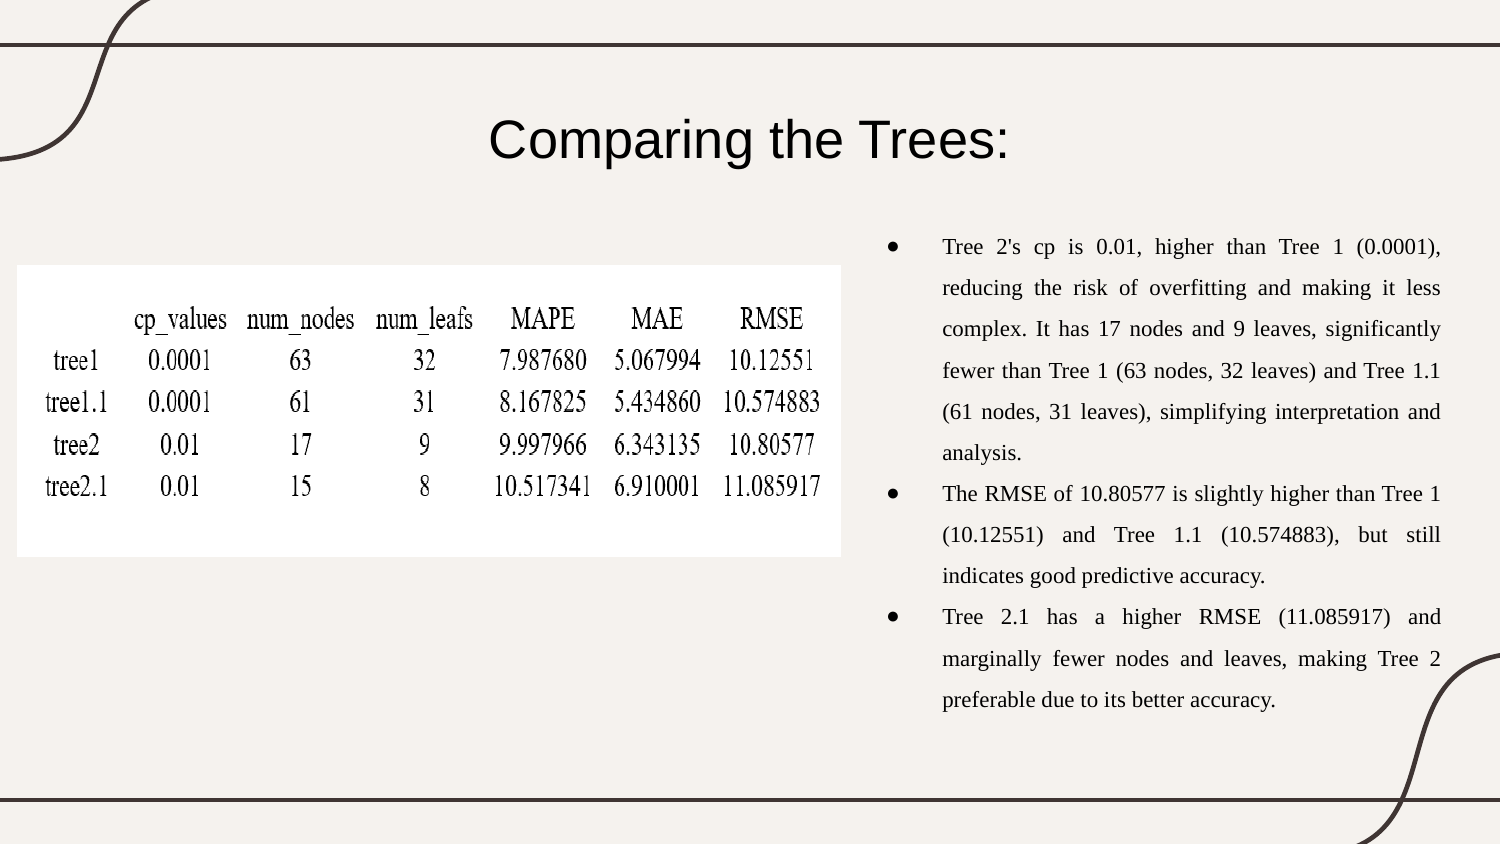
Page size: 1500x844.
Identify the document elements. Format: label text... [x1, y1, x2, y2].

title Comparing the Trees: [445, 89, 1055, 175]
picture [16, 265, 841, 557]
text_box Tree 2's cp is 0.01, higher than Tree 1 (0.0001), reducing the risk of overfitting and making it less complex. It has 17 nodes and 9 leaves, significantly fewer than Tree 1 (63 nodes, 32 leaves) and Tree 1.1 (61 nodes, 31 leaves), simplifying interpretation and analysis. The RMSE of 10.80577 is slightly higher than Tree 1 (10.12551) and Tree 1.1 (10.574883), but still indicates good predictive accuracy. Tree 2.1 has a higher RMSE (11.085917) and marginally fewer nodes and leaves, making Tree 2 preferable due to its better accuracy. [871, 202, 1457, 769]
